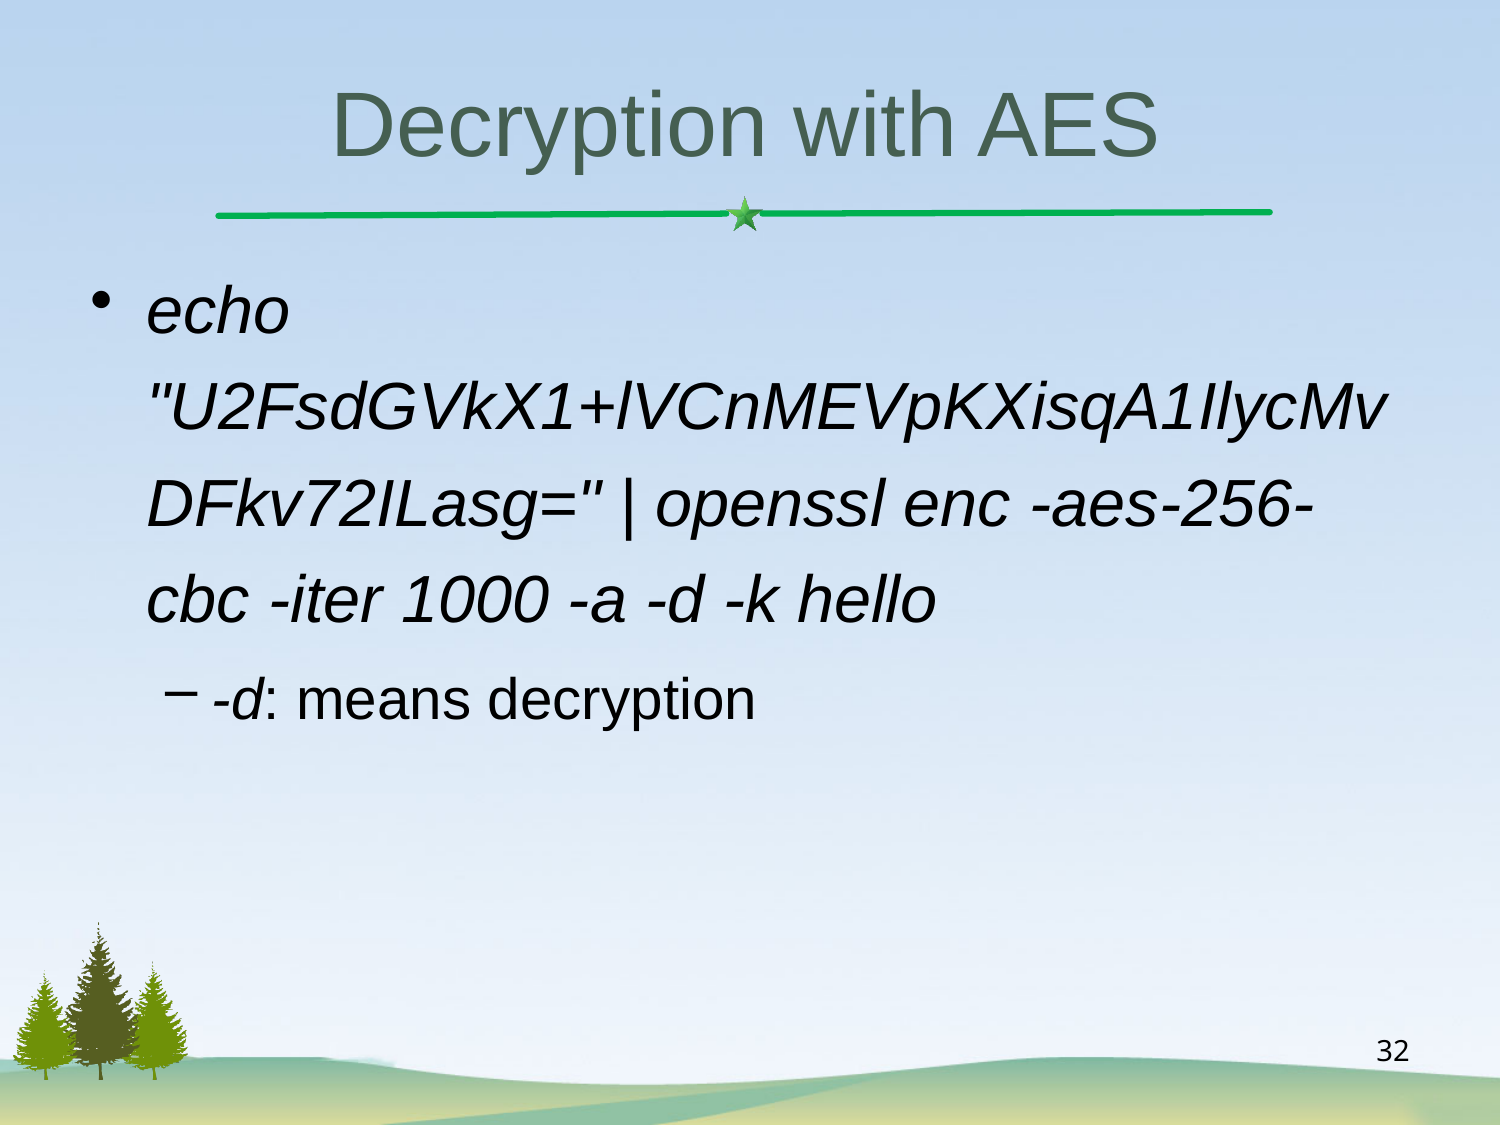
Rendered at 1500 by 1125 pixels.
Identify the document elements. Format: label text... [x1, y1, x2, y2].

title Decryption with AES [35, 30, 1458, 209]
picture [0, 0, 1500, 1125]
slide_number 32 [1074, 1024, 1425, 1103]
list echo "U2FsdGVkX1+lVCnMEVpKXisqA1IlycMvDFkv72ILasg=" | openssl enc -aes-256-cbc -iter 1000 -a -d -k hello -d: means decryption [75, 243, 1425, 1005]
